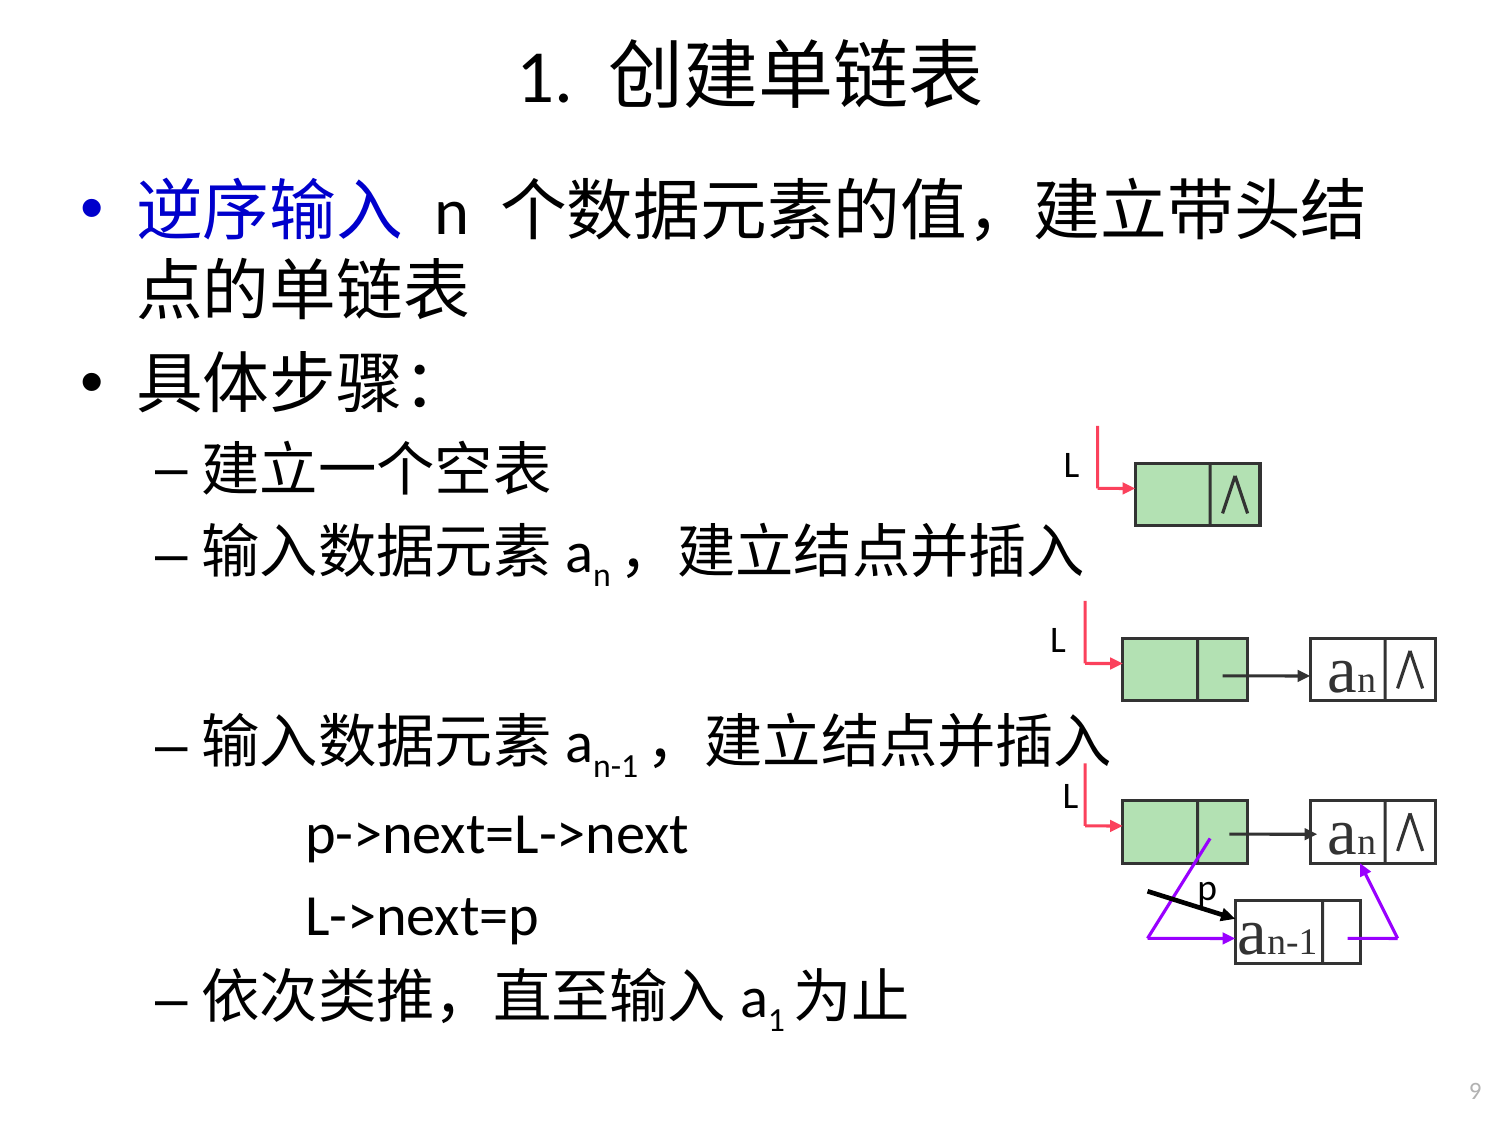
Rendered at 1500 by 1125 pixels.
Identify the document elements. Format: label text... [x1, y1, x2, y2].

text_box an [1312, 618, 1392, 713]
title 1. 创建单链表 [75, 7, 1425, 138]
text_box [1147, 932, 1236, 945]
slide_number 9 [1435, 1058, 1497, 1122]
text_box [1392, 800, 1436, 864]
text_box [1360, 863, 1398, 939]
list 逆序输入 n 个数据元素的值，建立带头结点的单链表 具体步骤： 建立一个空表 输入数据元素an，建立结点并插入 输入数据元素an-1，建立结点并插入 p->next=L->next L->next=p 依次类推，直至输入a1为止 [64, 159, 1415, 1125]
text_box [1198, 800, 1248, 864]
text_box [1198, 638, 1248, 701]
text_box [1333, 900, 1361, 964]
text_box [1086, 657, 1123, 670]
text_box [1392, 638, 1436, 701]
text_box [1086, 819, 1123, 833]
text_box [1135, 463, 1210, 526]
text_box [1229, 828, 1317, 841]
text_box L [1047, 763, 1089, 824]
text_box [1122, 800, 1197, 864]
text_box [1222, 669, 1311, 683]
text_box [1122, 638, 1197, 701]
text_box [1098, 482, 1136, 495]
text_box p [1182, 855, 1232, 889]
text_box an [1312, 780, 1392, 876]
text_box an-1 [1222, 880, 1333, 976]
text_box L [1048, 432, 1090, 492]
text_box [1211, 463, 1261, 526]
text_box L [1035, 607, 1077, 667]
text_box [1147, 891, 1236, 919]
